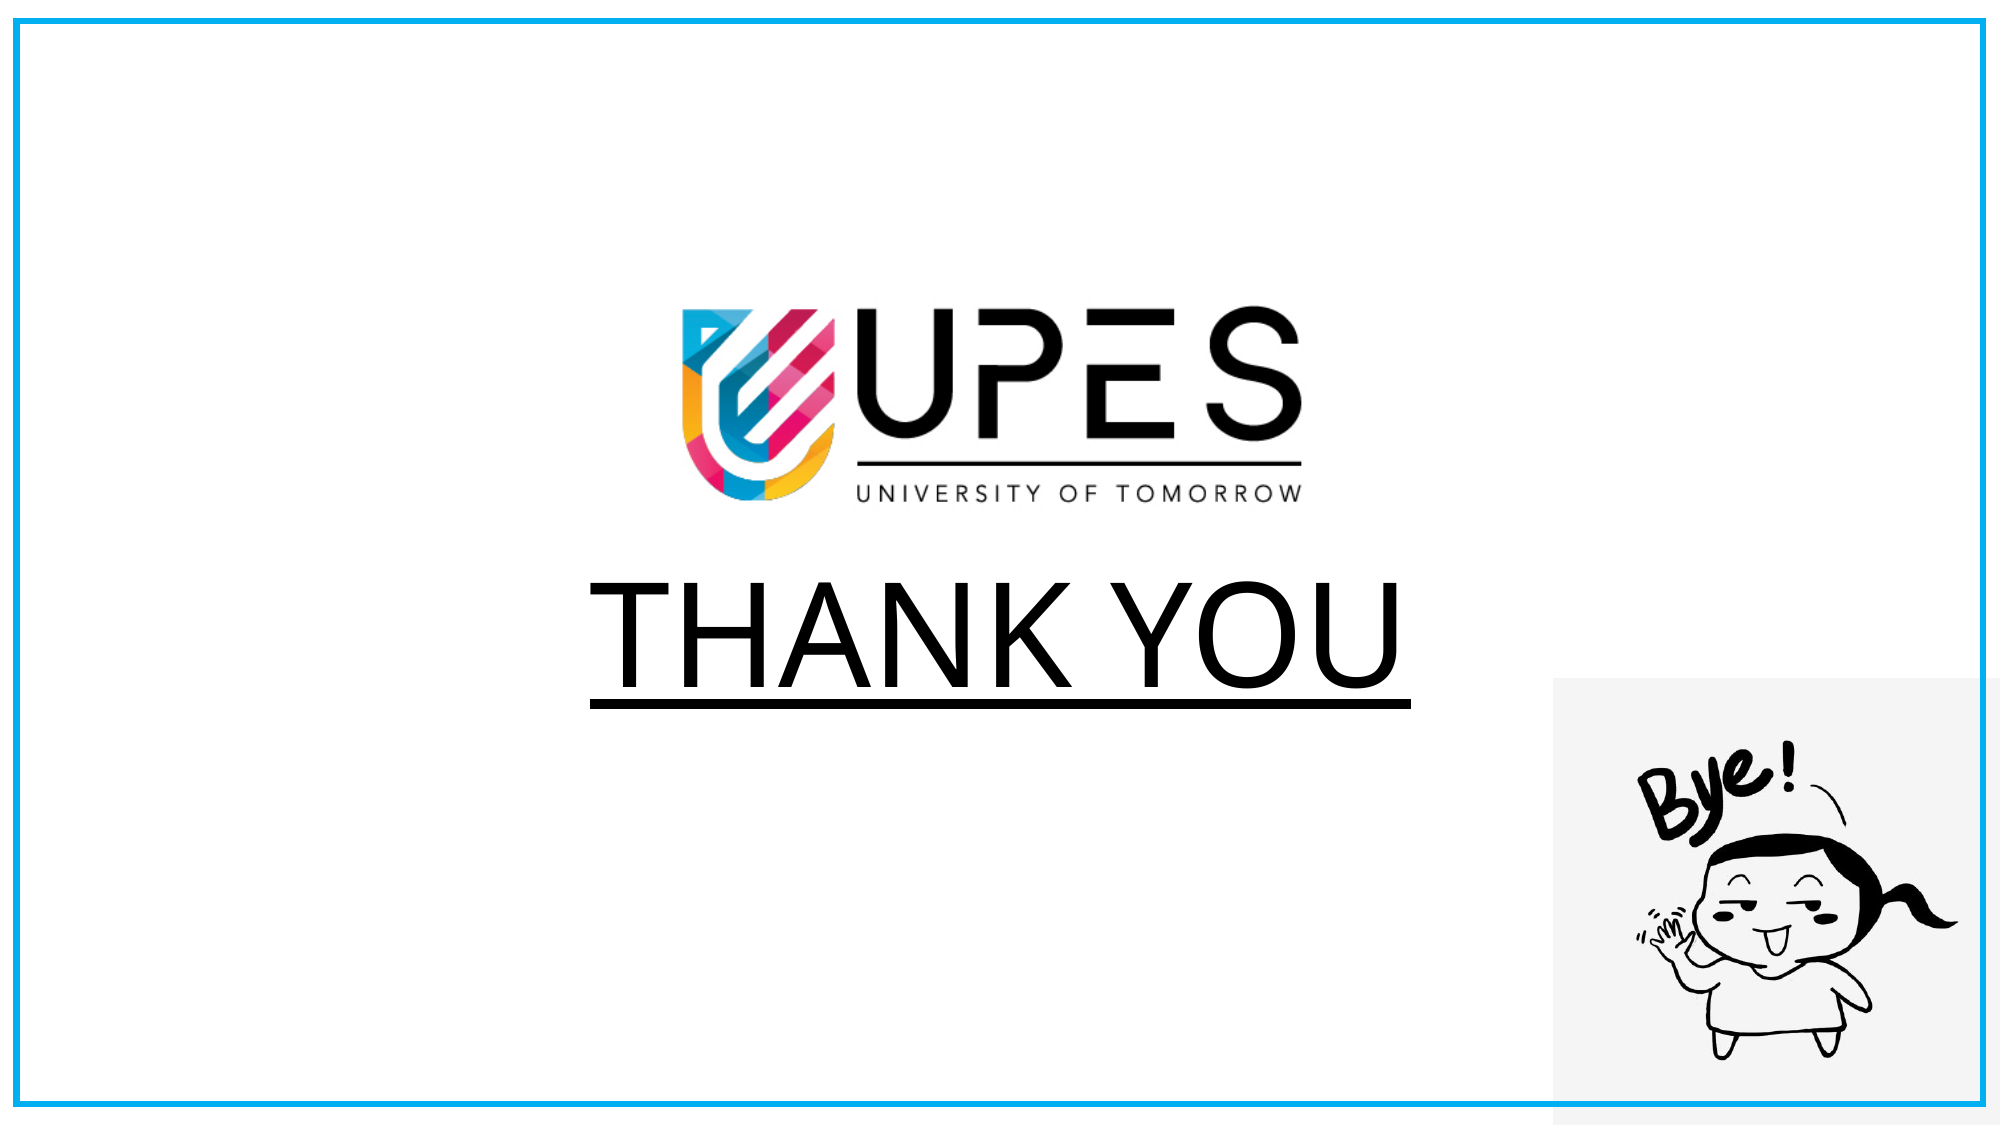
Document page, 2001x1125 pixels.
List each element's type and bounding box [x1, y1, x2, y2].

picture [1553, 678, 1979, 1100]
picture [1553, 678, 2000, 1125]
text_box [16, 20, 1984, 1105]
picture [619, 235, 1381, 563]
